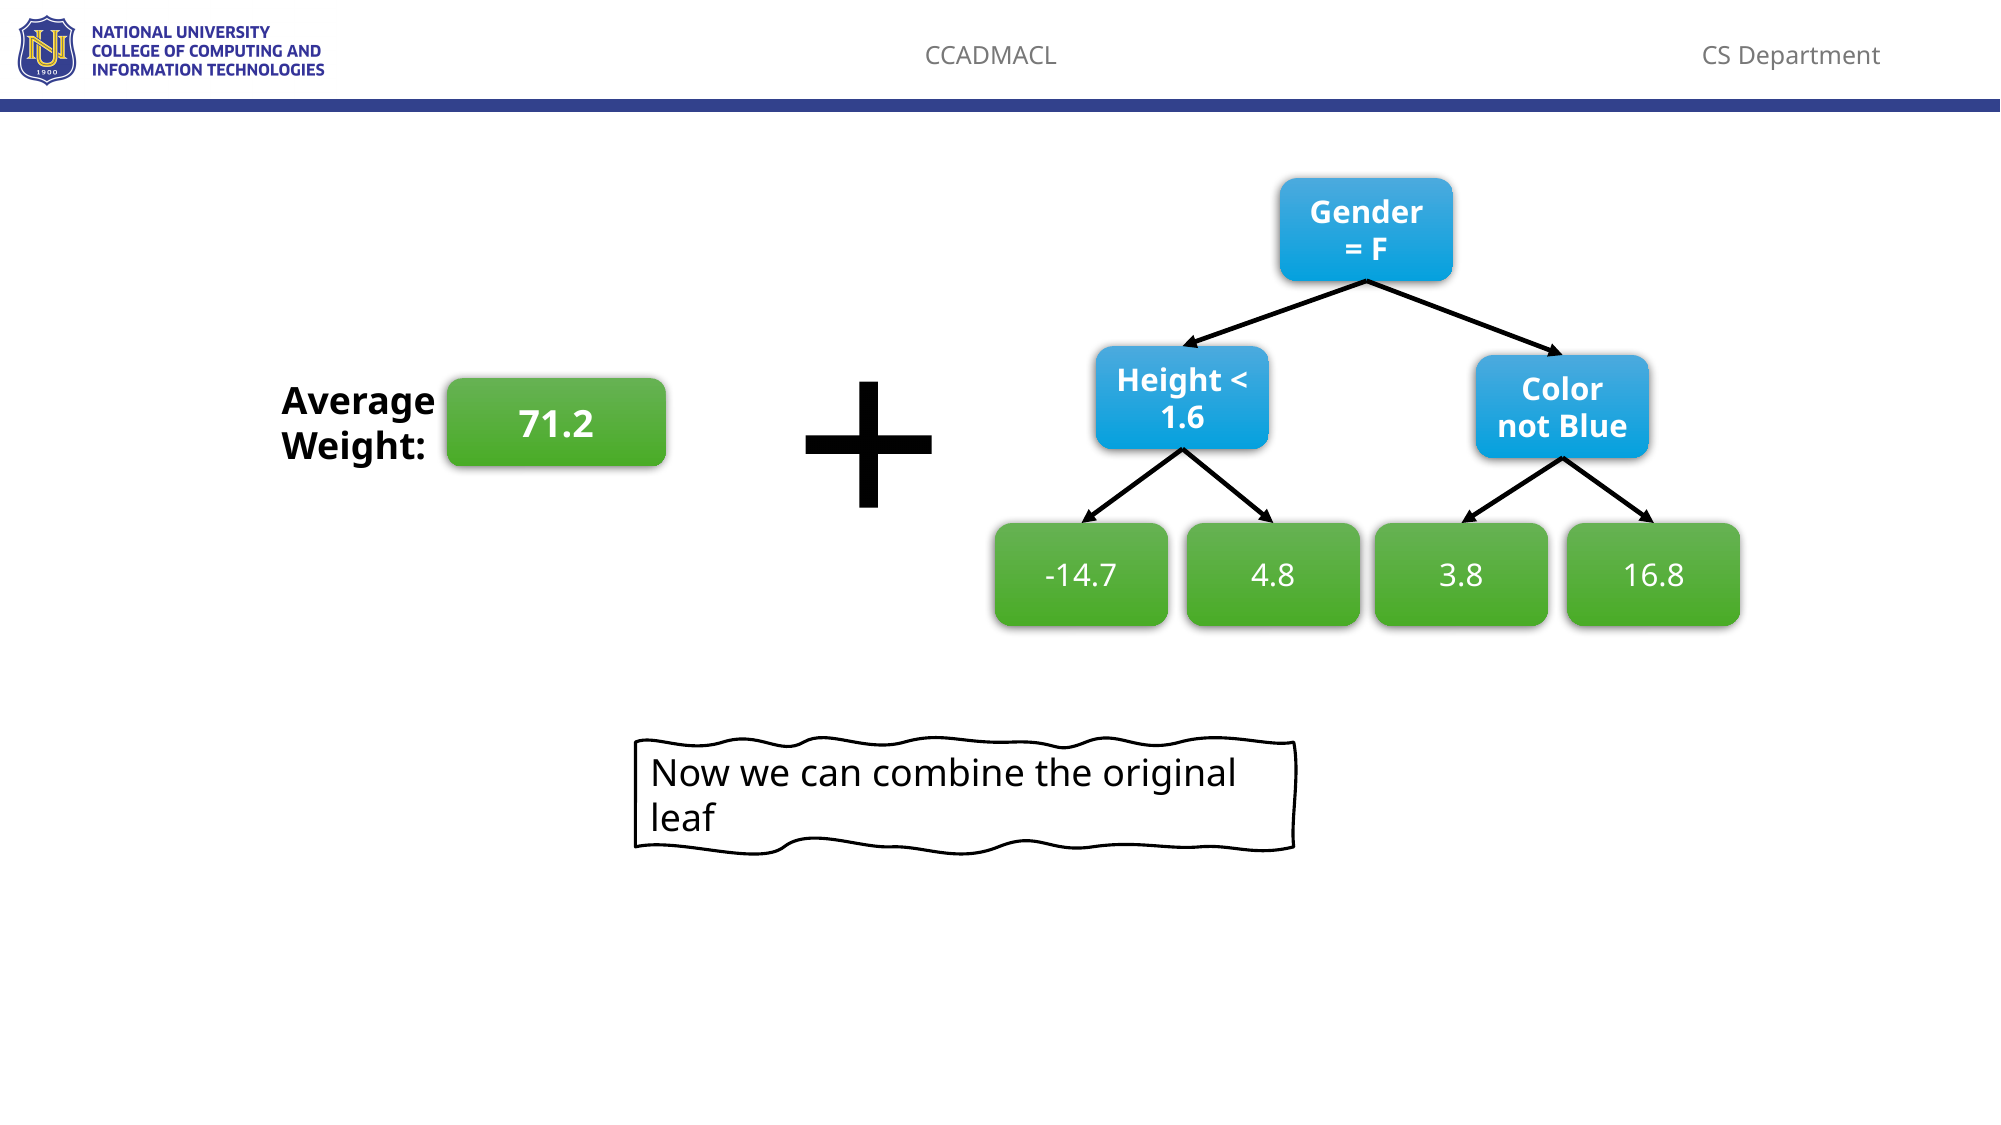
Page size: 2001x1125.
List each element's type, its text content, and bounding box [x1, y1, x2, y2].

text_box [266, 368, 666, 476]
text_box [994, 177, 1741, 627]
text_box Now we can combine the original leaf [635, 737, 1296, 855]
picture [0, 0, 337, 99]
picture [792, 368, 944, 520]
